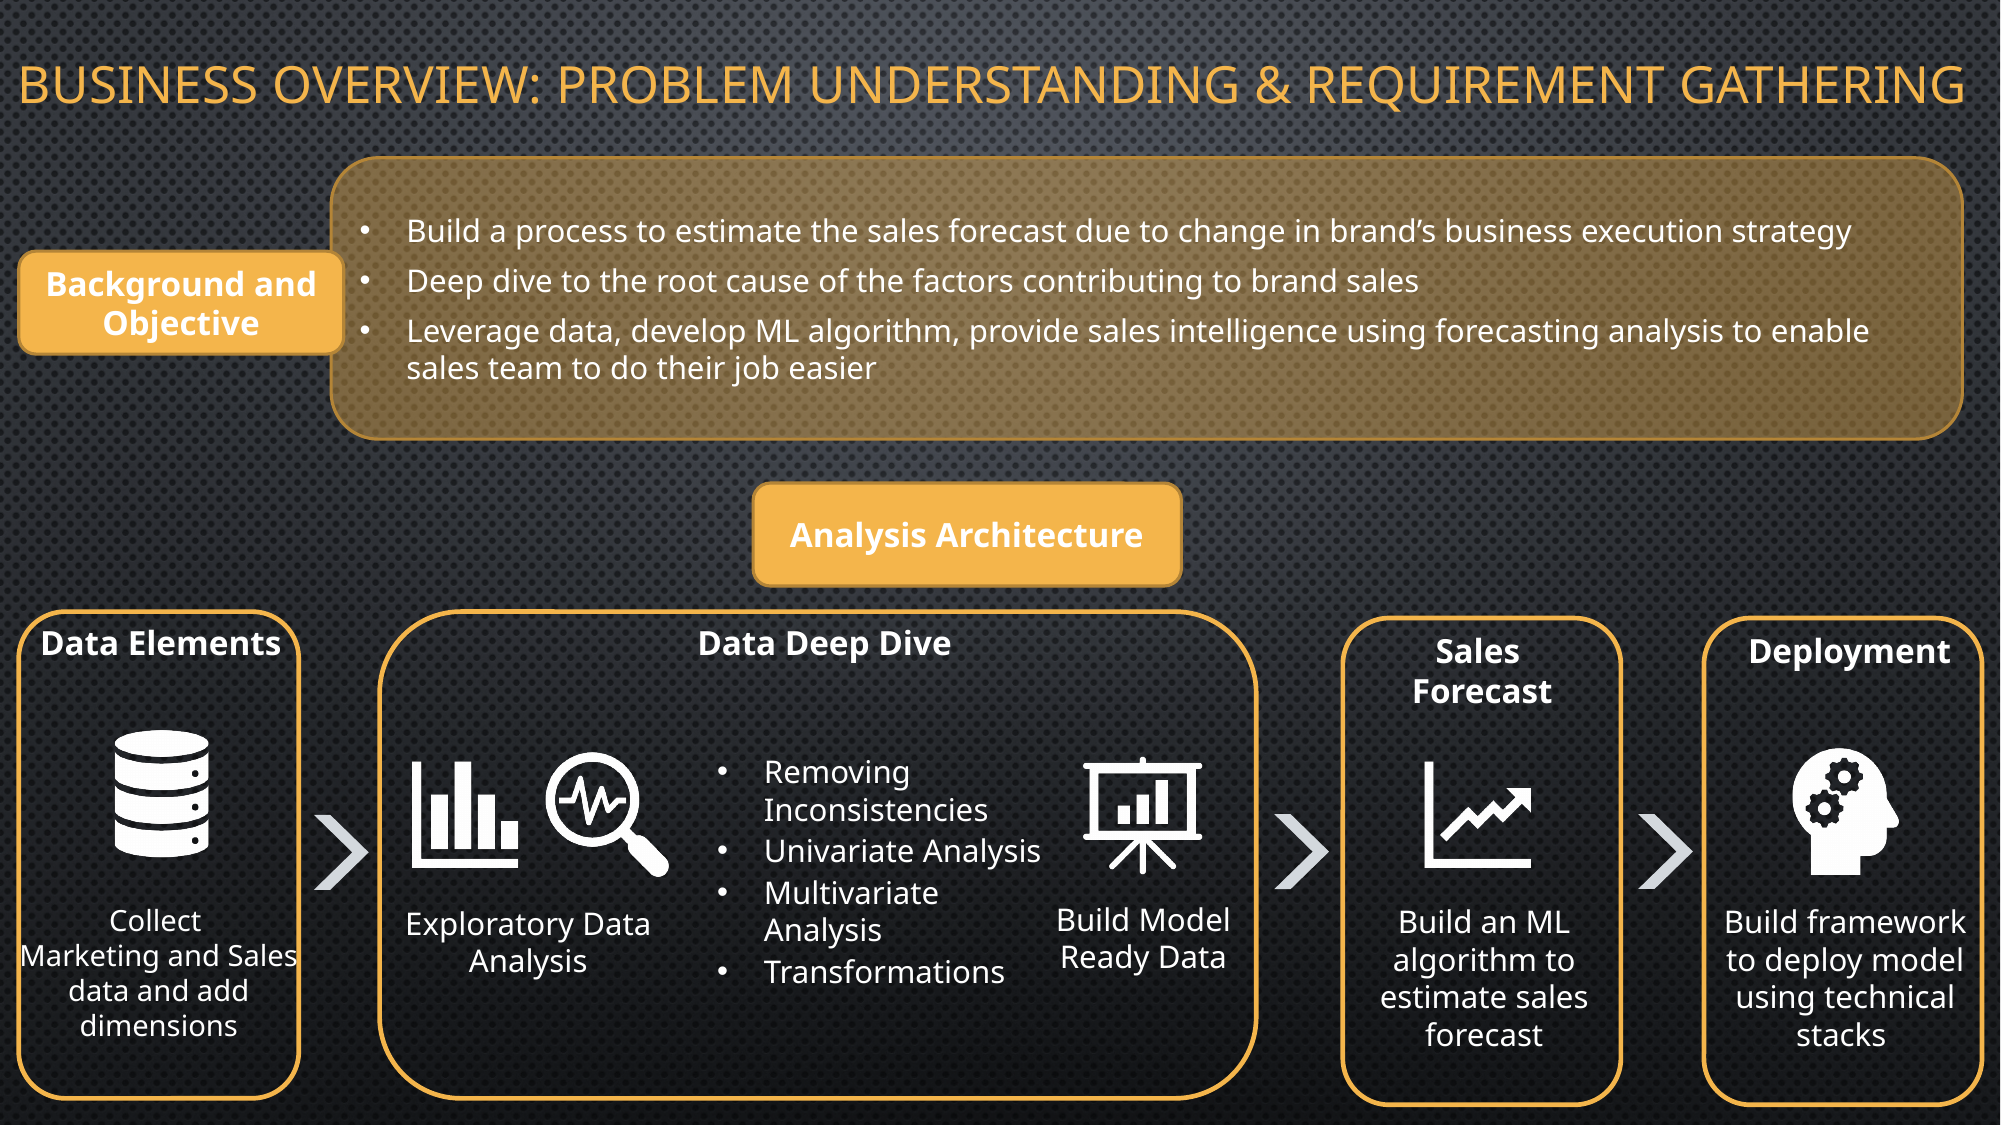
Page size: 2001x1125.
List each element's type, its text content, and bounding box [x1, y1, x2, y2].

text_box [1636, 812, 1695, 891]
text_box Build Model Ready Data [1016, 900, 1271, 976]
picture [1067, 738, 1218, 890]
text_box [1702, 616, 1984, 1107]
text_box Data Deep Dive [682, 614, 968, 670]
text_box [1272, 812, 1331, 891]
text_box Build a process to estimate the sales forecast due to change in brand’s business execution strategy Deep dive to the root cause of the factors contributing to brand sales Leverage data, develop ML algorithm, provide sales intelligence using forecasting analysis to enable sales team to do their job easier [329, 156, 1964, 441]
title Business overview: Problem understanding & Requirement Gathering [2, 15, 1986, 150]
text_box [17, 631, 301, 1100]
text_box Analysis Architecture [751, 481, 1183, 588]
picture [1770, 738, 1921, 890]
text_box Removing Inconsistencies Univariate Analysis Multivariate Analysis Transformations [717, 752, 1054, 990]
text_box Deployment [1733, 622, 1967, 678]
text_box [378, 610, 1258, 1100]
picture [1402, 738, 1553, 890]
text_box Collect Marketing and Sales data and add dimensions [18, 902, 299, 1043]
text_box [1341, 616, 1623, 1107]
text_box Background and Objective [17, 249, 346, 356]
text_box Build framework to deploy model using technical stacks [1705, 902, 1986, 1053]
picture [80, 712, 242, 874]
text_box [46, 610, 272, 614]
text_box Build an ML algorithm to estimate sales forecast [1344, 902, 1625, 1053]
text_box Exploratory Data Analysis [401, 903, 655, 979]
picture [389, 739, 684, 891]
text_box [312, 813, 371, 892]
text_box Data Elements [25, 614, 297, 670]
text_box Sales Forecast [1397, 622, 1568, 718]
